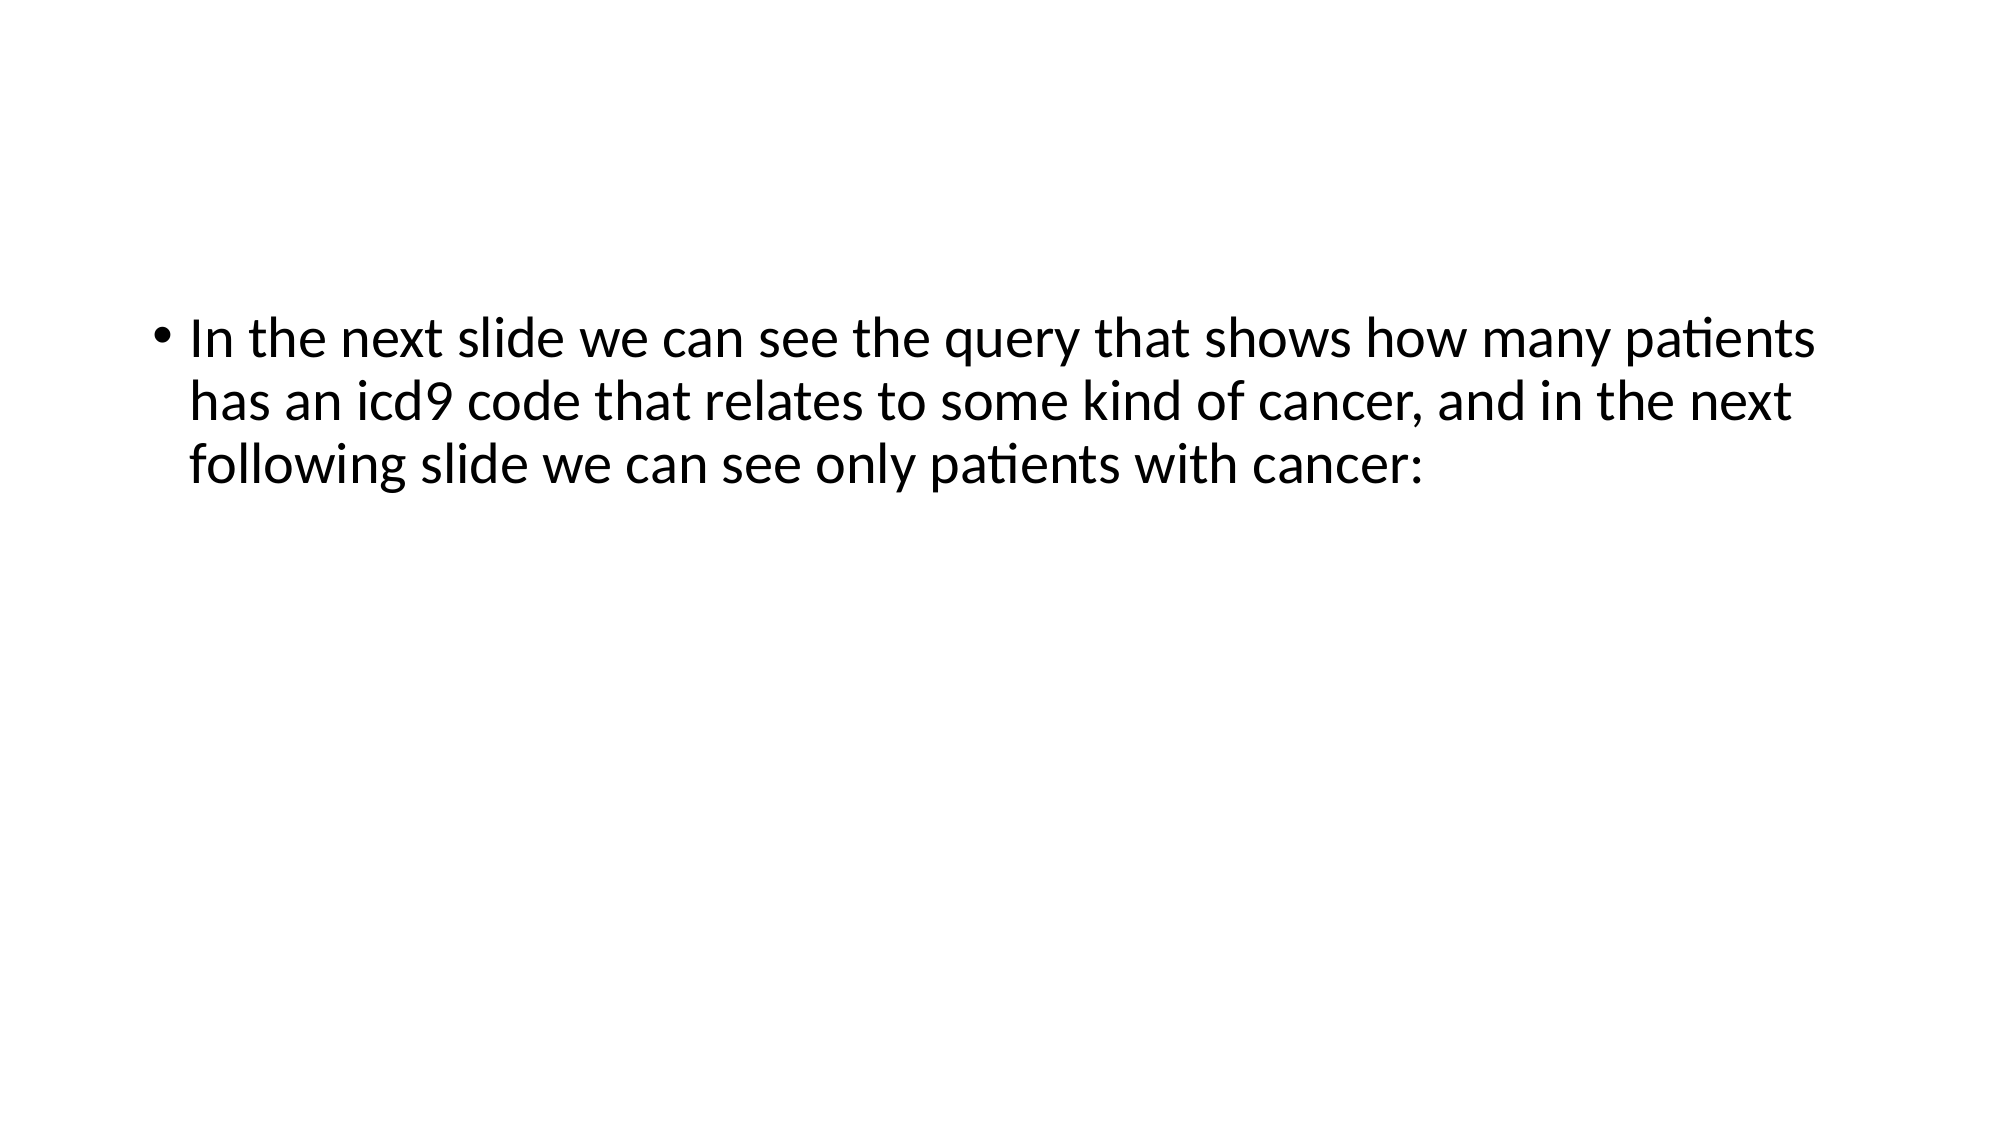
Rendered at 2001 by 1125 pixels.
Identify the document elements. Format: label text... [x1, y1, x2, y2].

list In the next slide we can see the query that shows how many patients has an icd9 code that relates to some kind of cancer, and in the next following slide we can see only patients with cancer: [137, 299, 1863, 1014]
